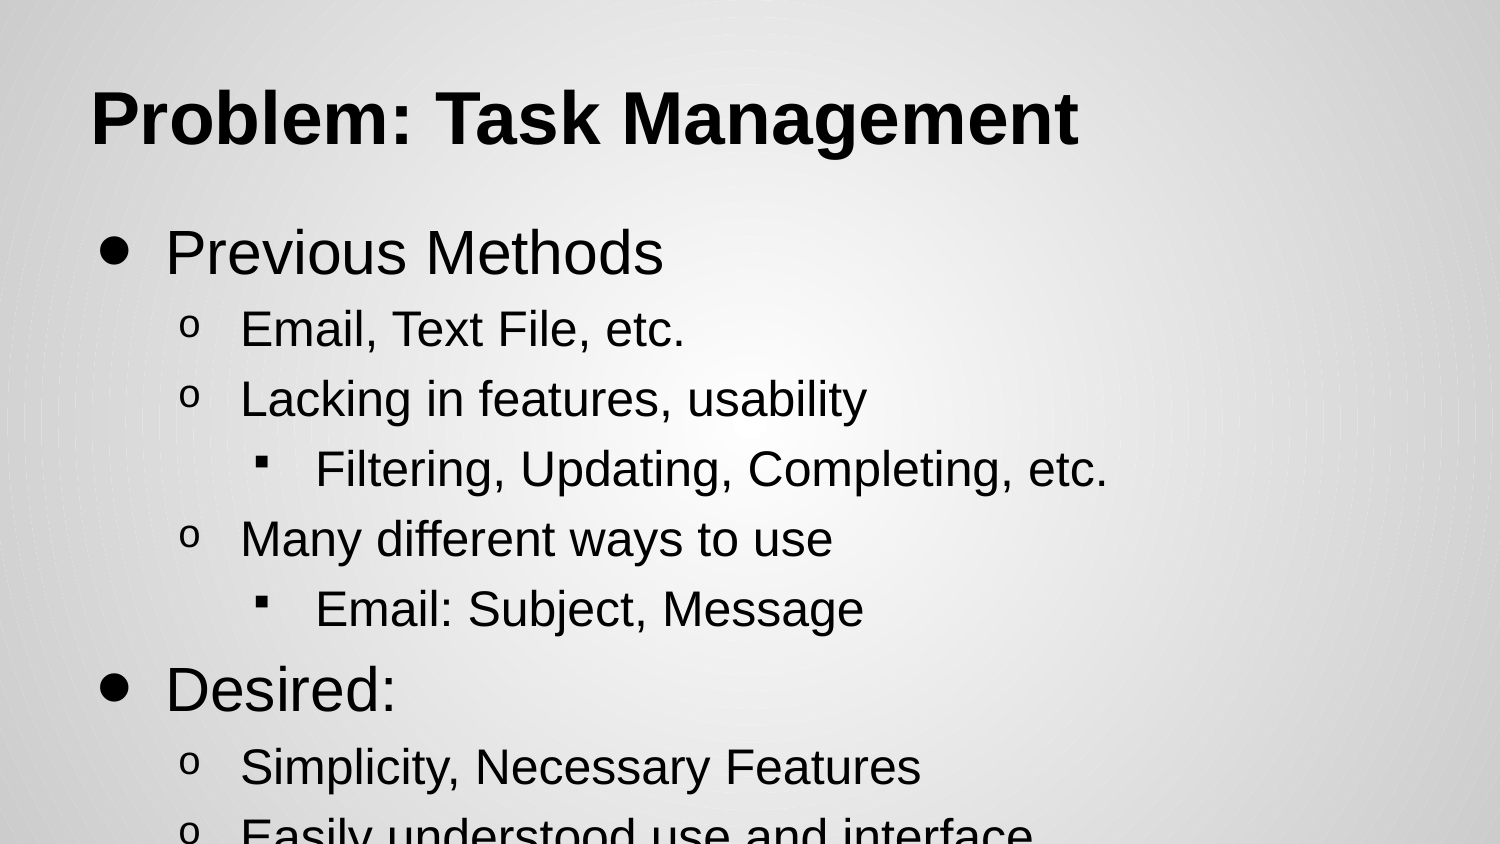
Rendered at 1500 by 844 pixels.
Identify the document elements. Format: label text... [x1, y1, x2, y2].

title Problem: Task Management [75, 33, 1425, 175]
list Previous Methods Email, Text File, etc. Lacking in features, usability Filtering, Updating, Completing, etc. Many different ways to use Email: Subject, Message Desired: Simplicity, Necessary Features Easily understood use and interface [75, 196, 1425, 808]
